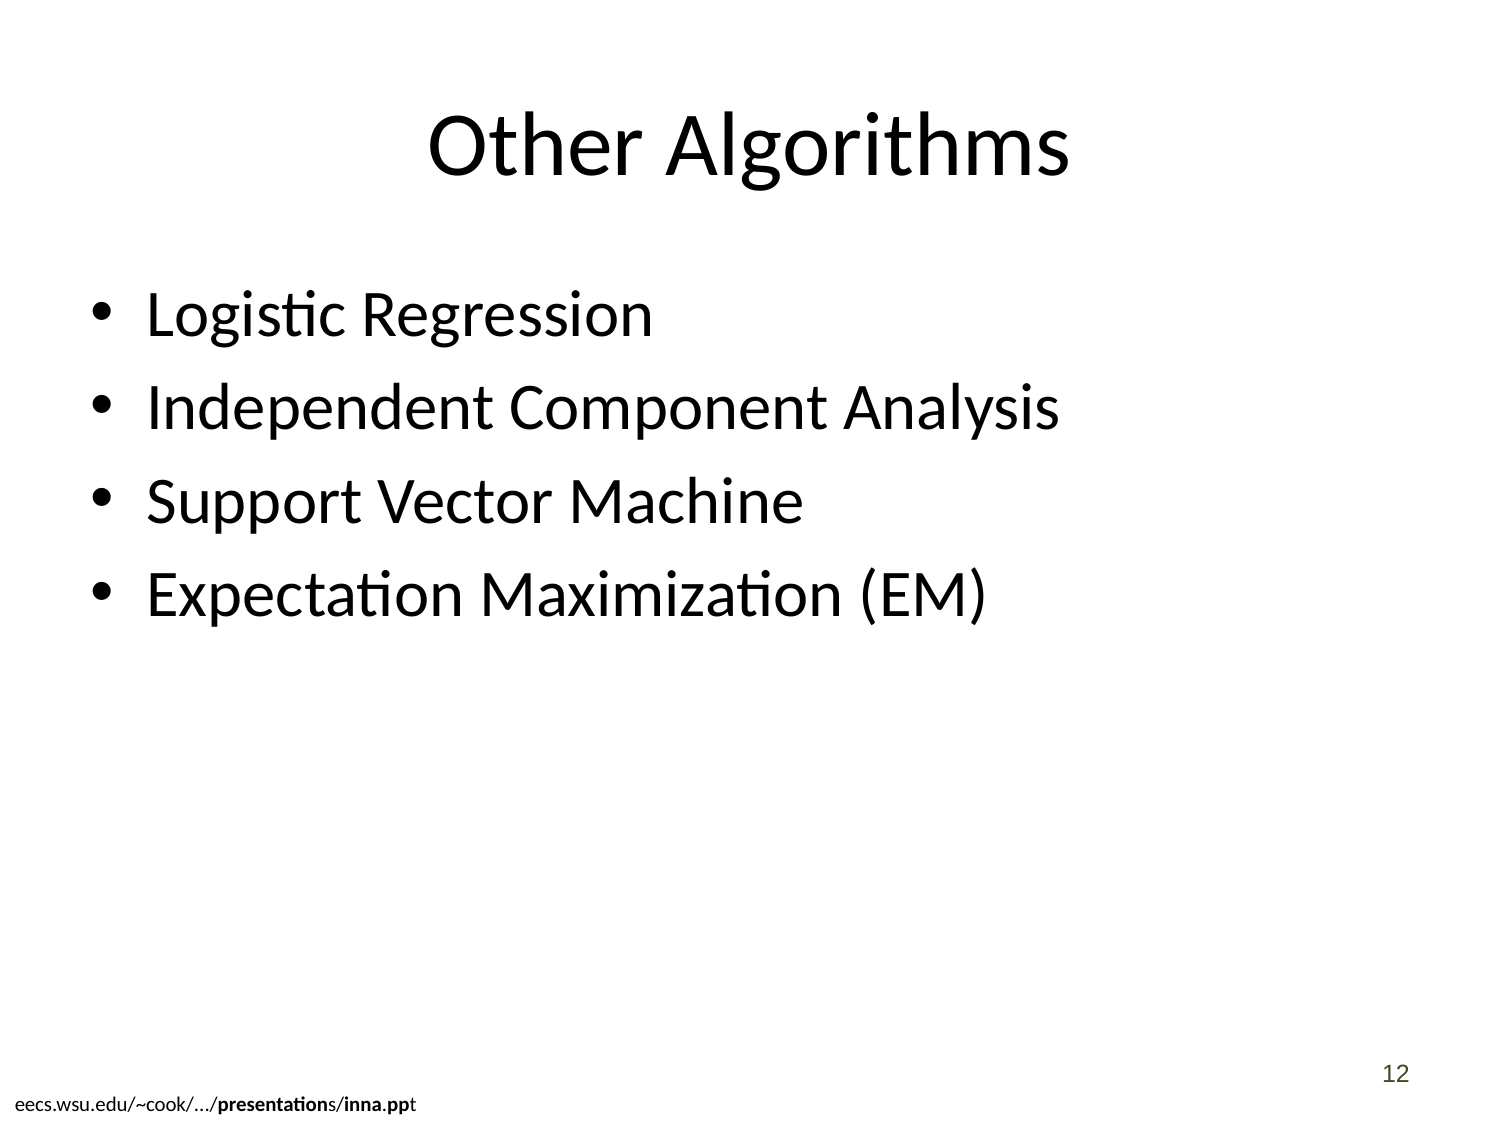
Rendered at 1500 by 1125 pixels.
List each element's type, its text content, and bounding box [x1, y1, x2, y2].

slide_number 12 [1074, 1042, 1425, 1103]
text_box eecs.wsu.edu/~cook/.../presentations/inna.ppt [0, 1083, 988, 1124]
list Logistic Regression Independent Component Analysis Support Vector Machine Expectation Maximization (EM) [75, 262, 1425, 1005]
title Other Algorithms [75, 45, 1425, 233]
